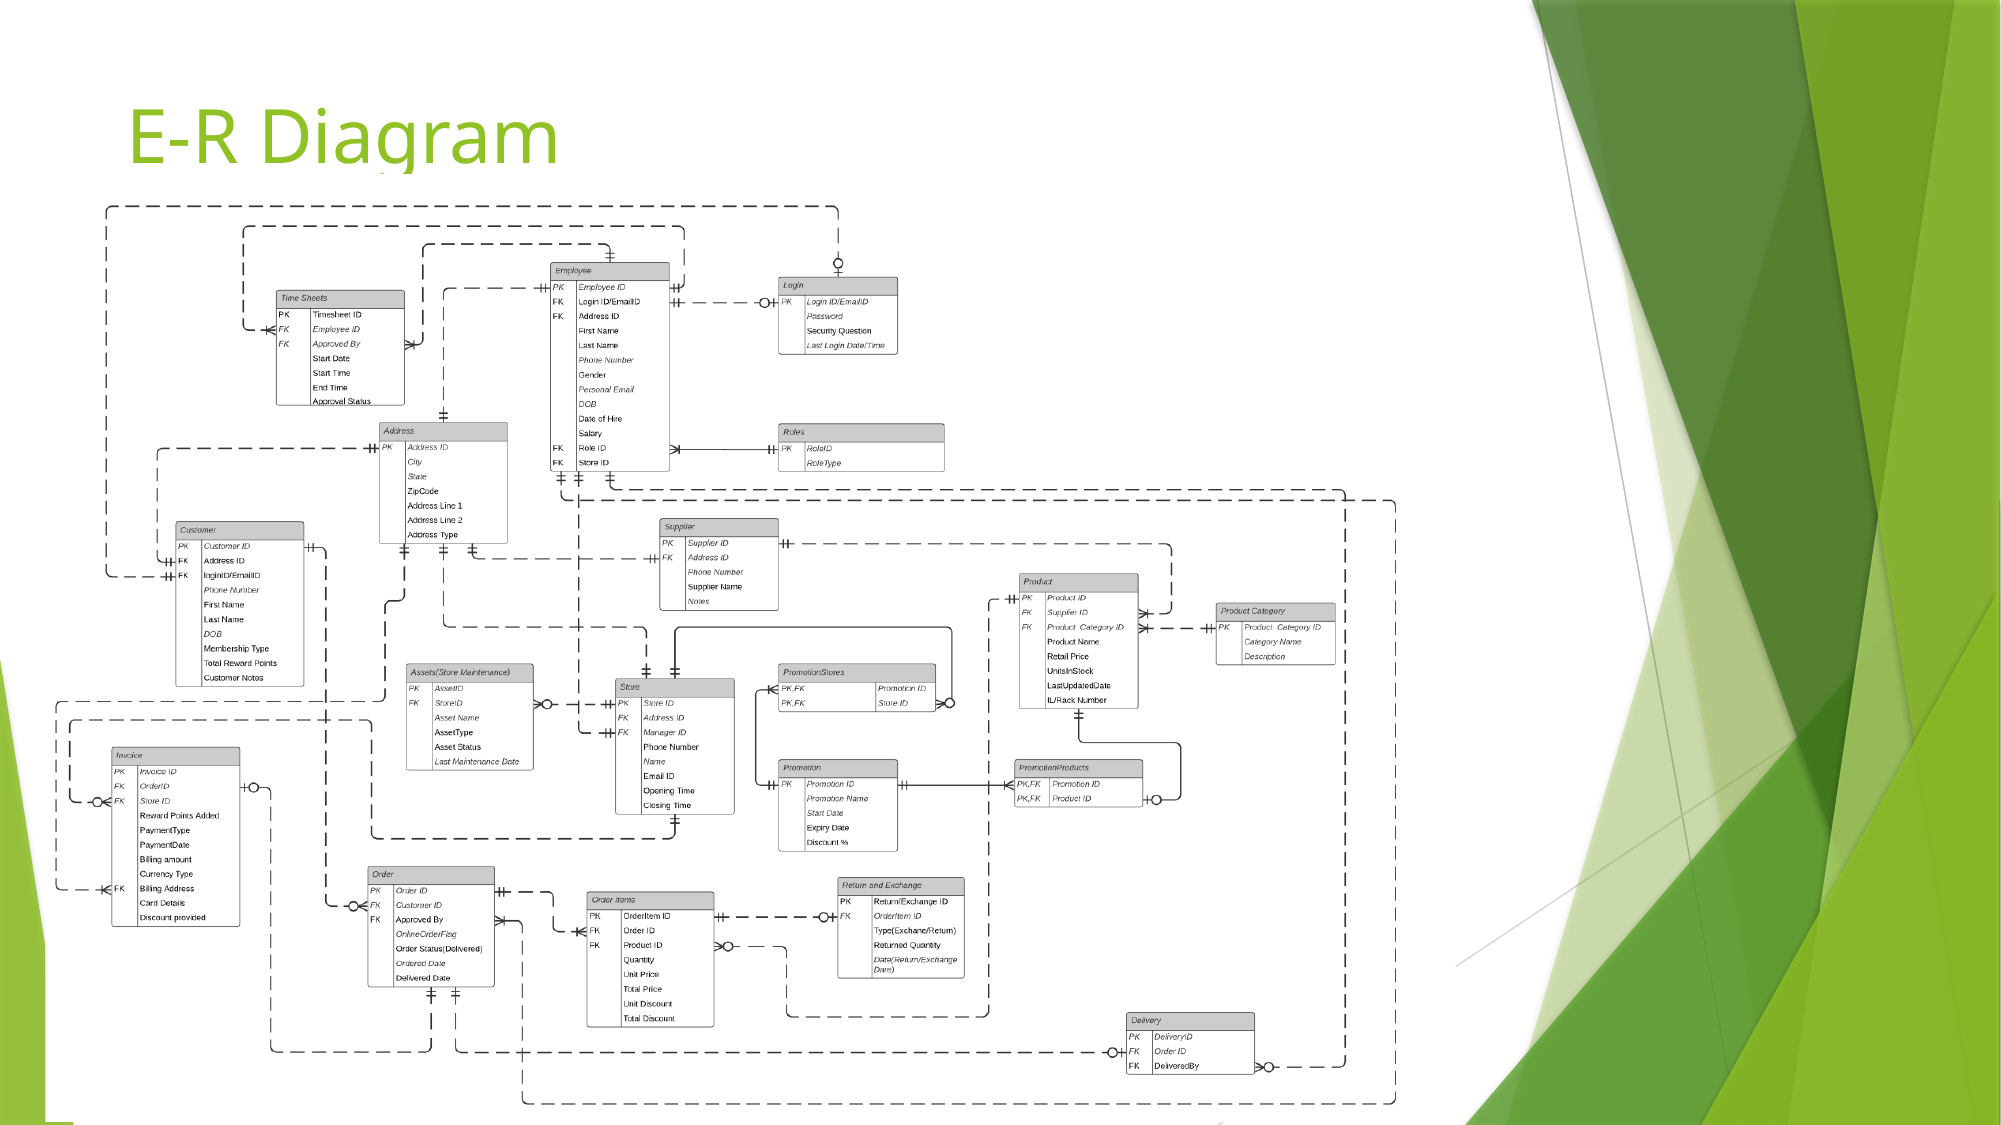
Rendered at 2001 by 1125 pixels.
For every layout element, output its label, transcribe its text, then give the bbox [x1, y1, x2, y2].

title E-R Diagram [111, 81, 1522, 299]
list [44, 174, 1457, 1123]
